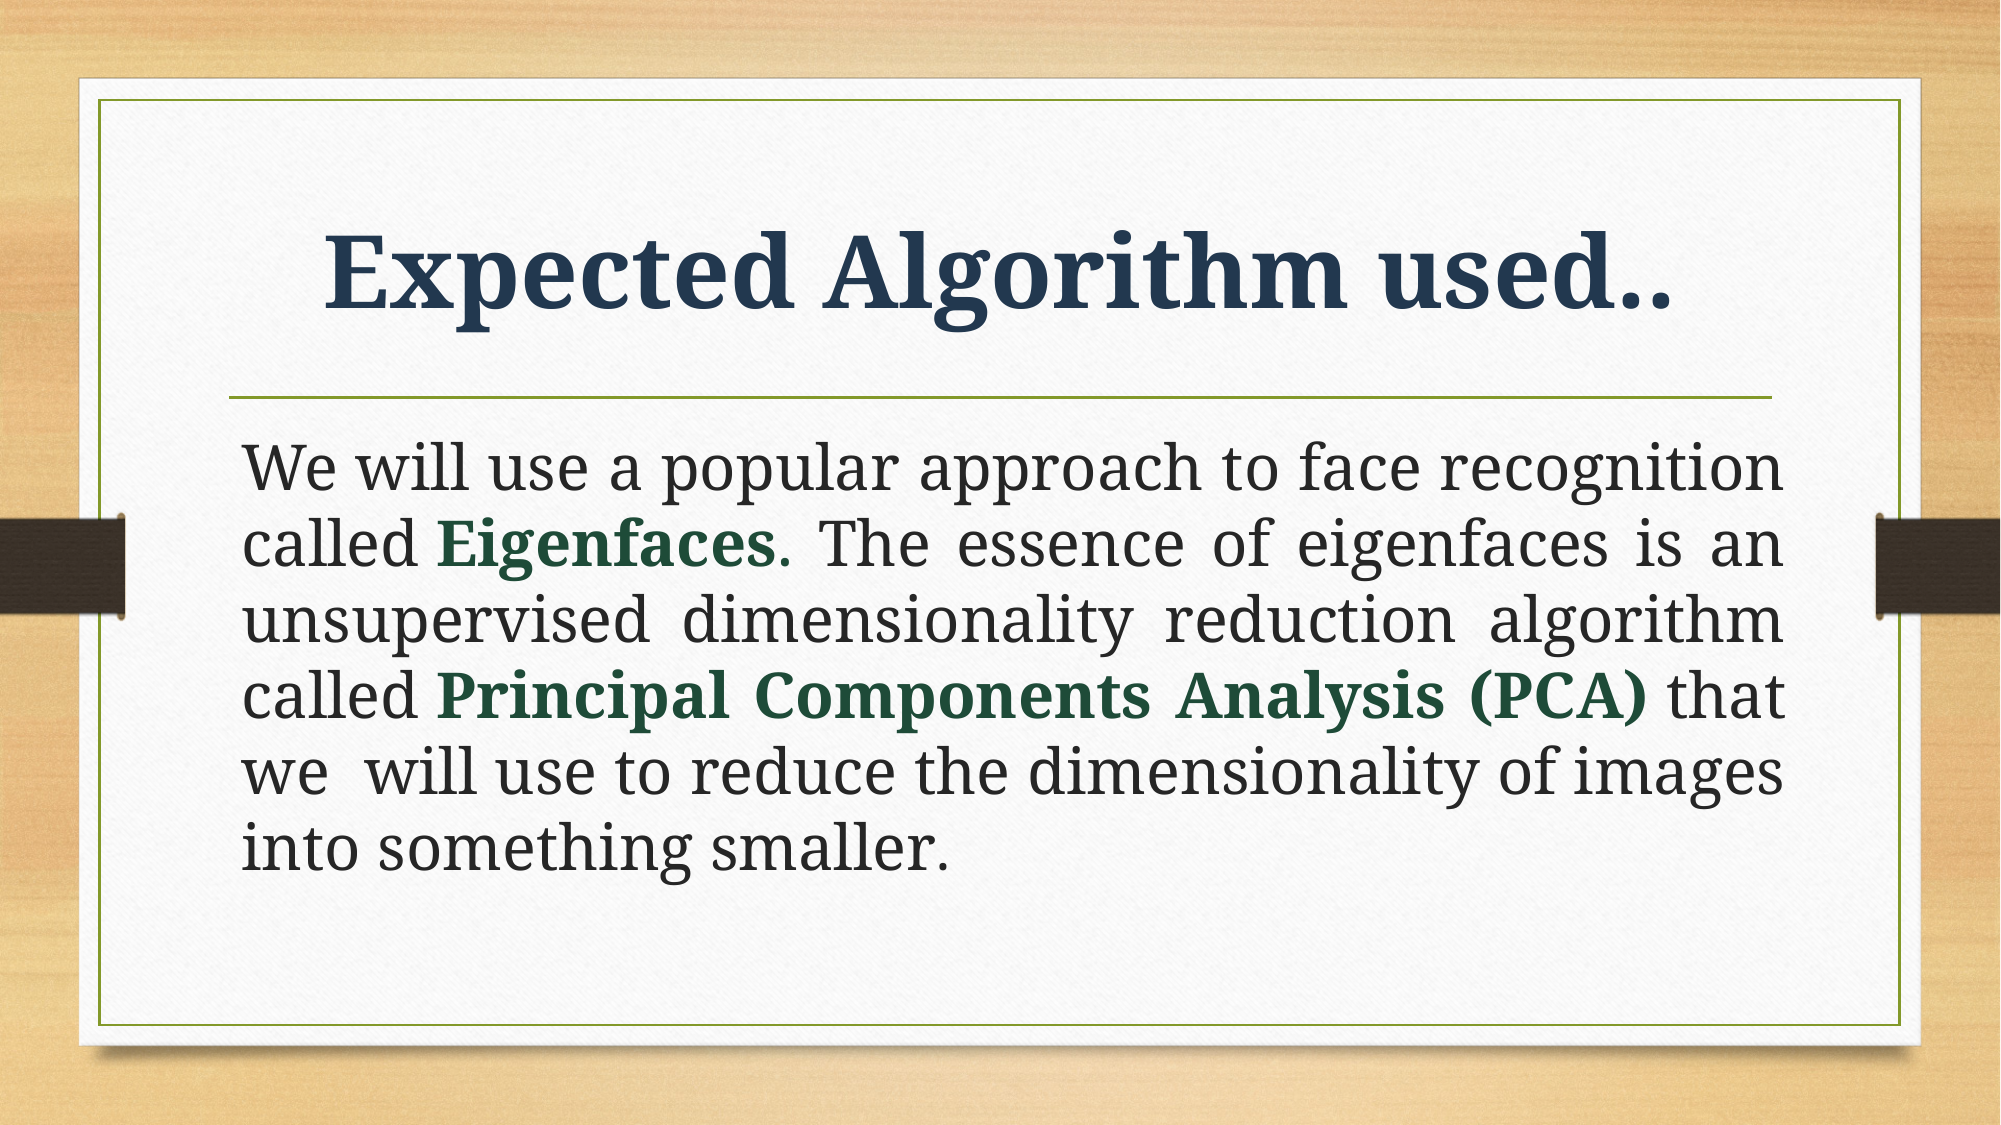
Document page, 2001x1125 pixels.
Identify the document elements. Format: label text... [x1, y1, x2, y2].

picture [0, 0, 2001, 1125]
list We will use a popular approach to face recognition called Eigenfaces. The essence of eigenfaces is an unsupervised dimensionality reduction algorithm called Principal Components Analysis (PCA) that we will use to reduce the dimensionality of images into something smaller. [226, 419, 1802, 964]
title Expected Algorithm used.. [212, 161, 1788, 375]
